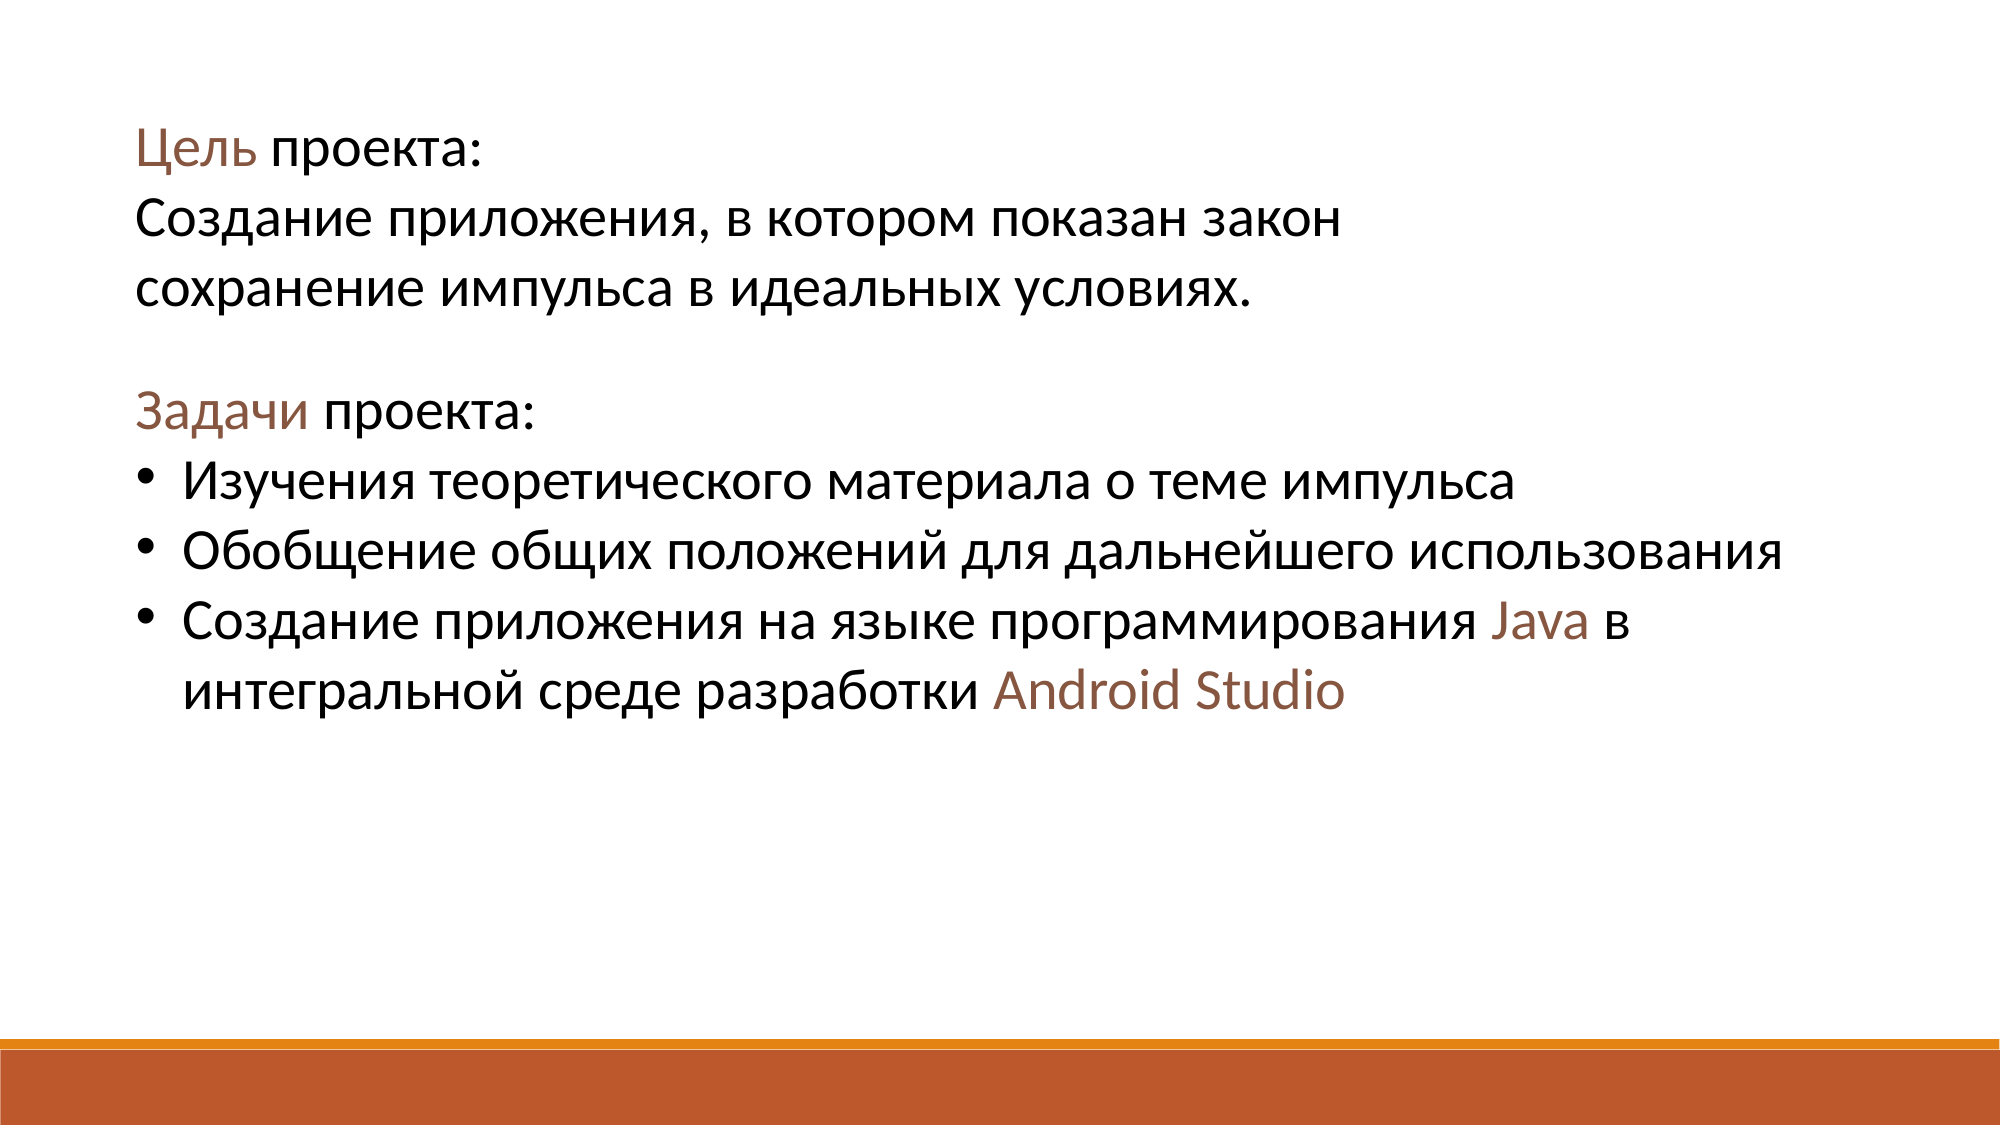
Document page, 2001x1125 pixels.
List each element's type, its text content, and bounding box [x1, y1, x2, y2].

text_box Цель проекта: Создание приложения, в котором показан закон сохранение импульса в идеальных условиях. [120, 101, 1620, 326]
text_box Задачи проекта: Изучения теоретического материала о теме импульса Обобщение общих положений для дальнейшего использования Создание приложения на языке программирования Java в интегральной среде разработки Android Studio [120, 363, 1942, 774]
